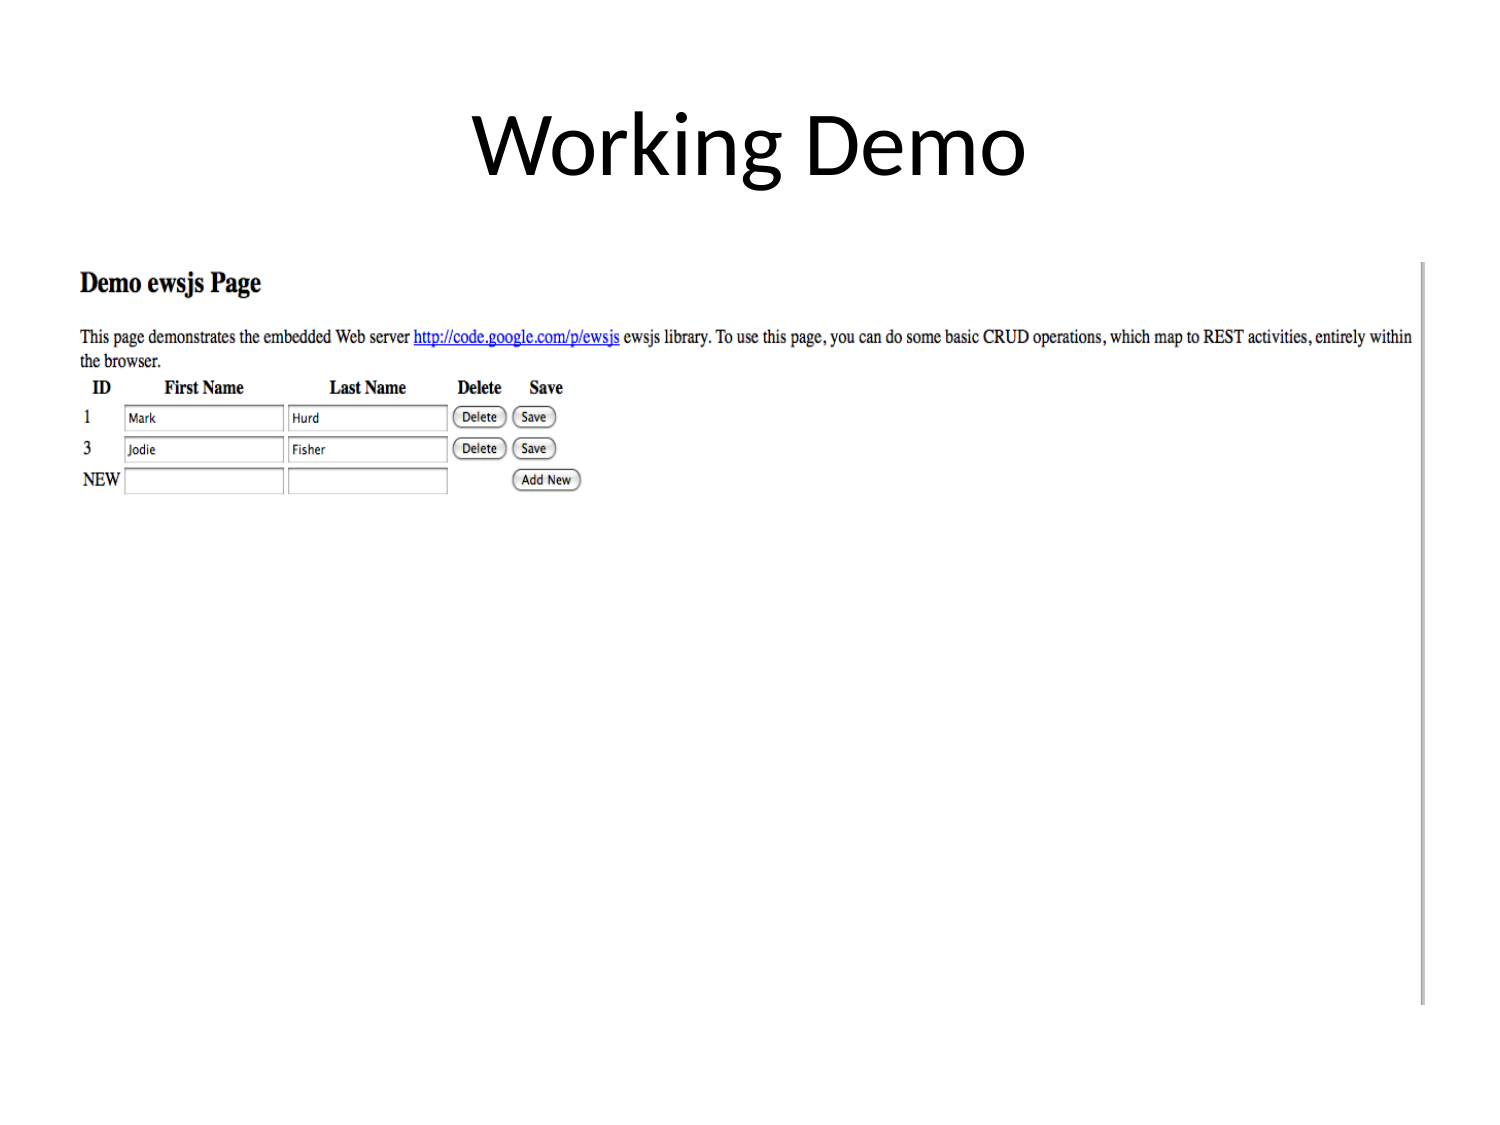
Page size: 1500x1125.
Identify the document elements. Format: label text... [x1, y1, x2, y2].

title Working Demo [75, 45, 1425, 233]
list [74, 262, 1426, 1006]
